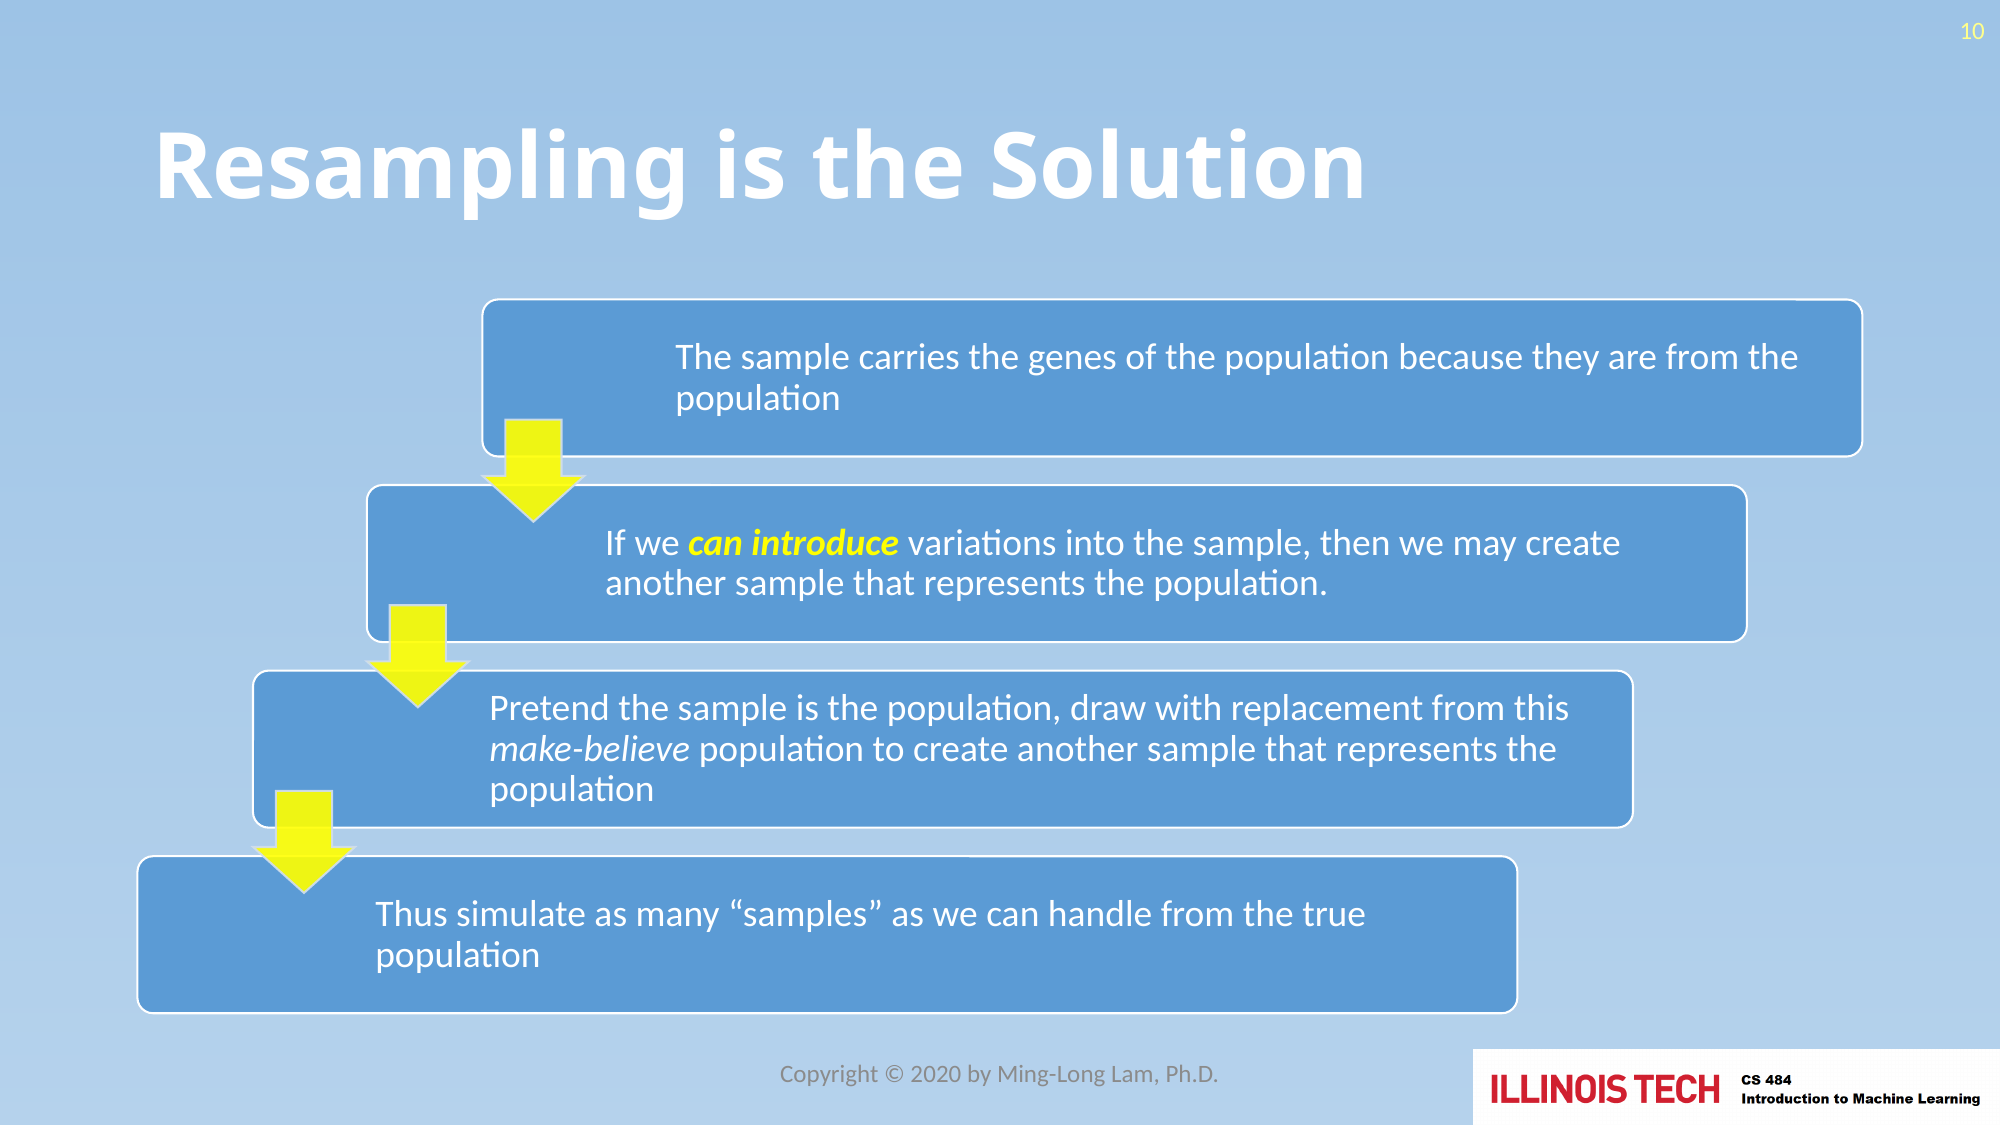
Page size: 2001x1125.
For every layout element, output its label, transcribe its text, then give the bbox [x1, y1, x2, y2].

picture [1473, 1049, 2000, 1125]
footer Copyright © 2020 by Ming-Long Lam, Ph.D. [662, 1042, 1338, 1103]
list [137, 299, 1863, 1014]
title Resampling is the Solution [137, 59, 1863, 278]
slide_number 10 [1550, 0, 2000, 60]
